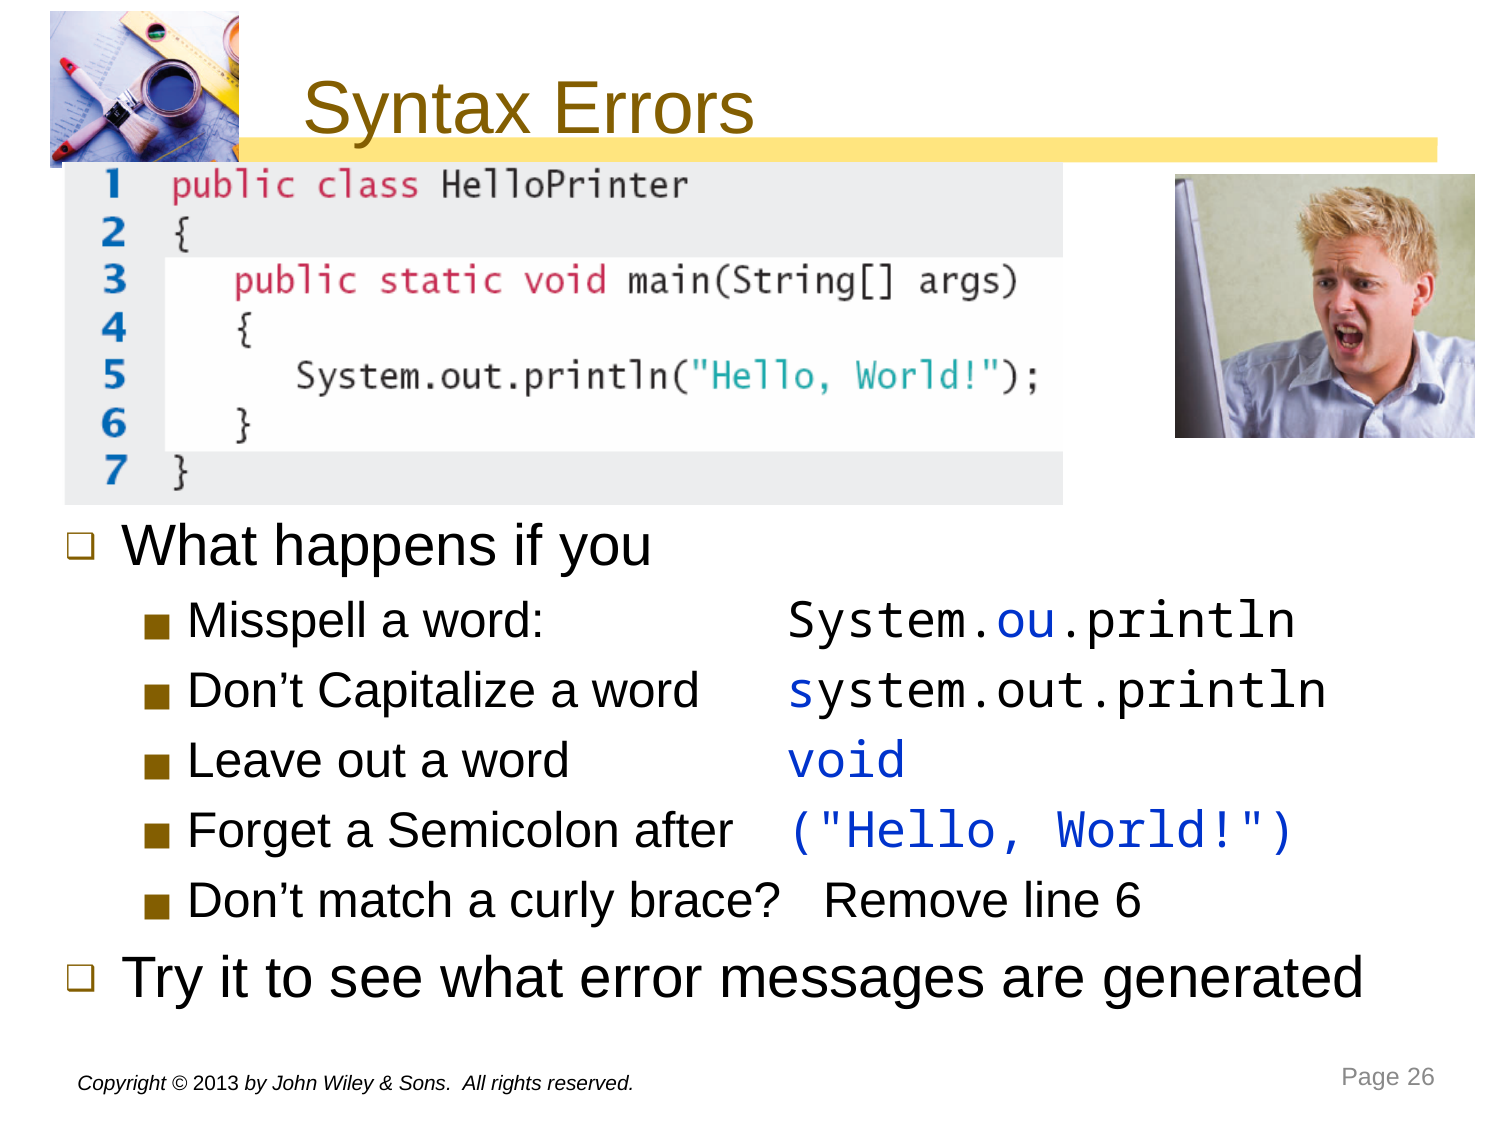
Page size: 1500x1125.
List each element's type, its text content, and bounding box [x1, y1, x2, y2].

list What happens if you Misspell a word: System.ou.println Don’t Capitalize a word system.out.println Leave out a word void Forget a Semicolon after ("Hello, World!") Don’t match a curly brace? Remove line 6 Try it to see what error messages are generated [50, 500, 1450, 988]
picture [50, 11, 1063, 505]
text_box Copyright © 2013 by John Wiley & Sons. All rights reserved. [62, 1037, 725, 1104]
picture [1174, 174, 1476, 438]
title Syntax Errors [287, 45, 1450, 163]
text_box Page ‹#› [1187, 1050, 1450, 1100]
